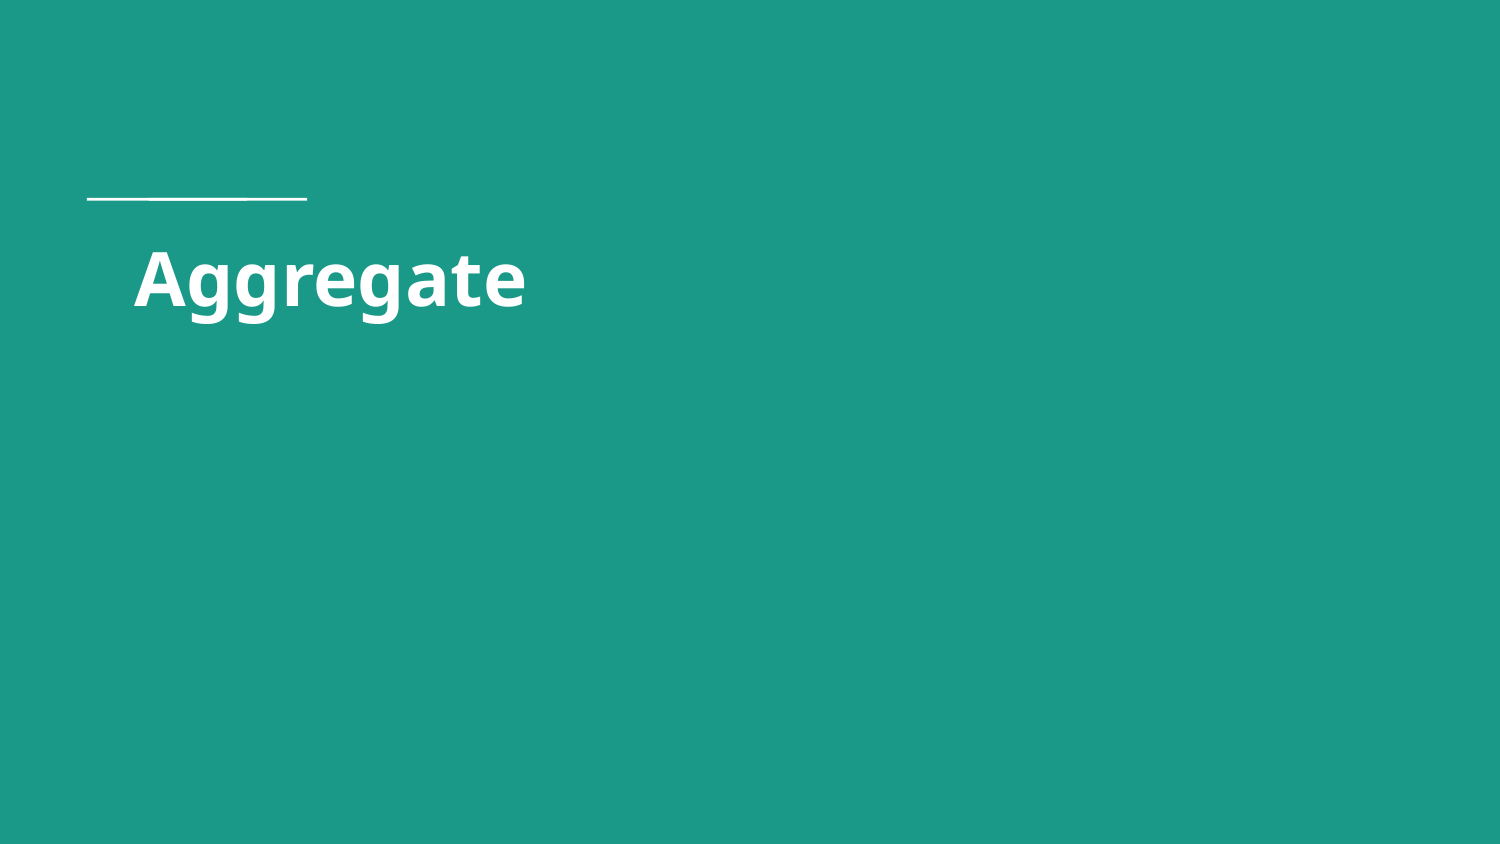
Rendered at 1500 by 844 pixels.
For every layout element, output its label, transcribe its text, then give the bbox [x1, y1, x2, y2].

title Aggregate [119, 216, 1381, 466]
